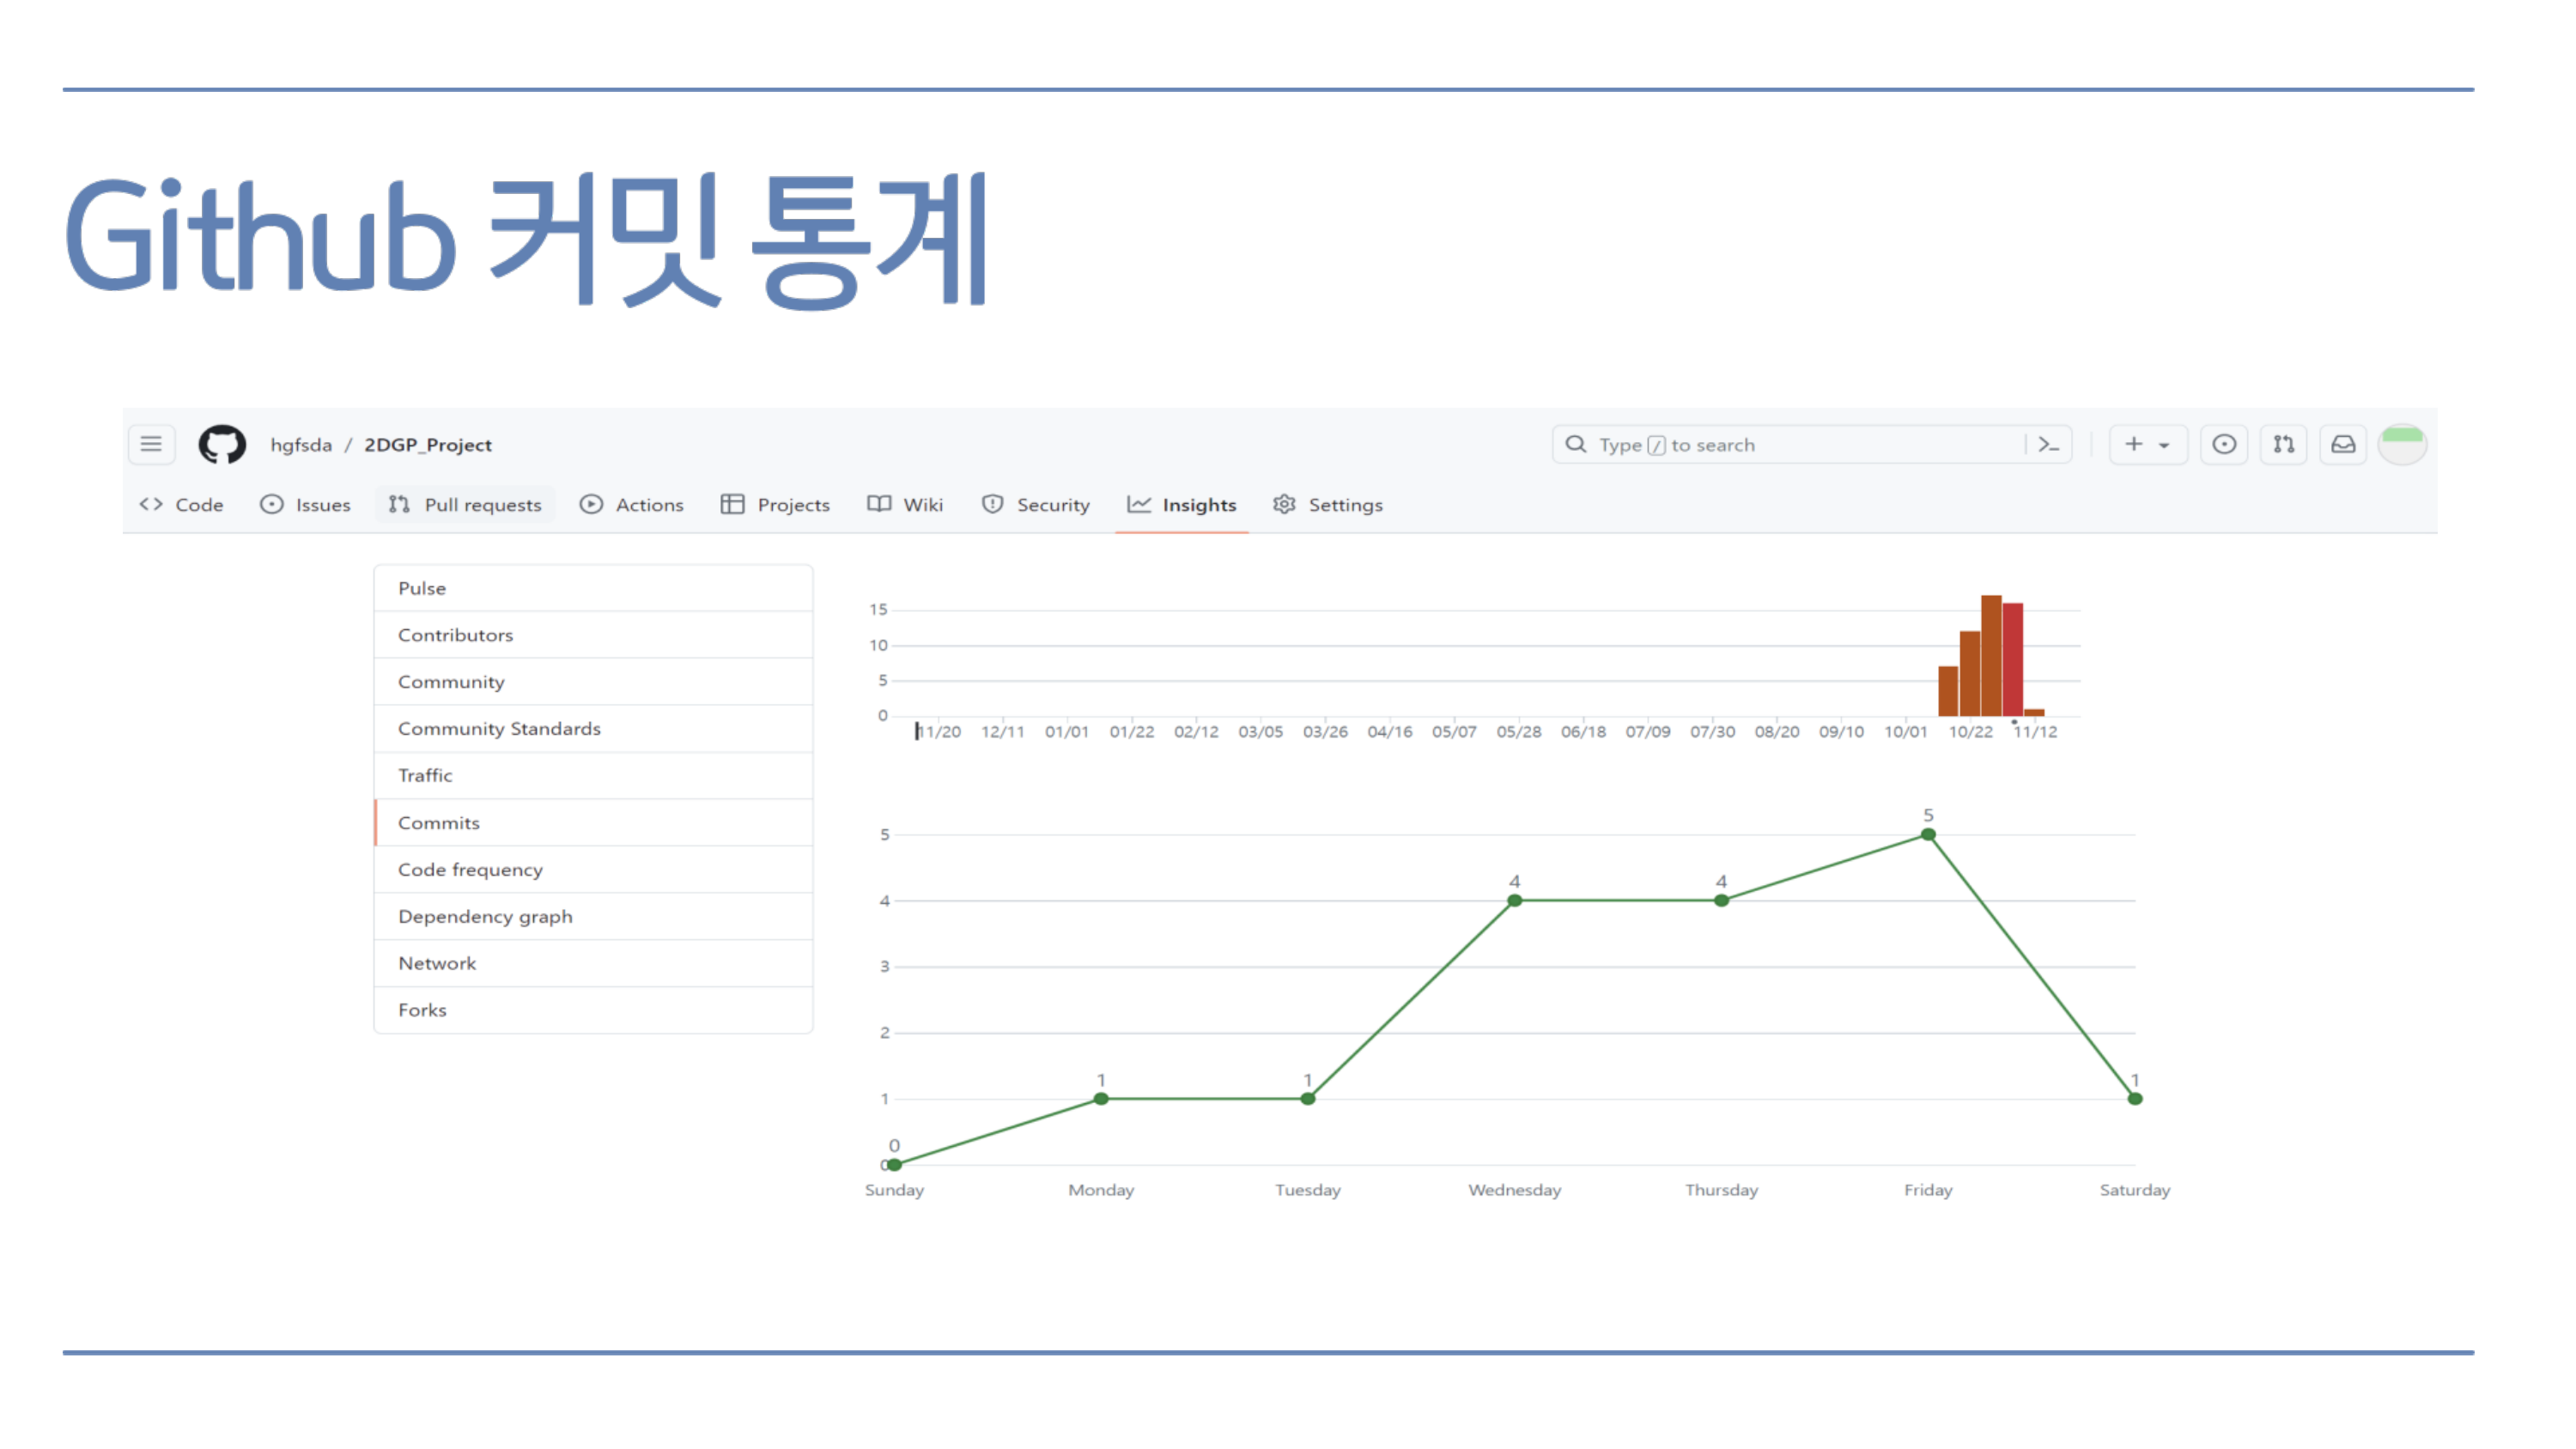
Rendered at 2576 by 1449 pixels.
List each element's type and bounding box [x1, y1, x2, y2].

text_box [63, 88, 2475, 92]
text_box [122, 408, 2438, 1272]
text_box [63, 1350, 2475, 1355]
picture [16, 92, 1126, 463]
